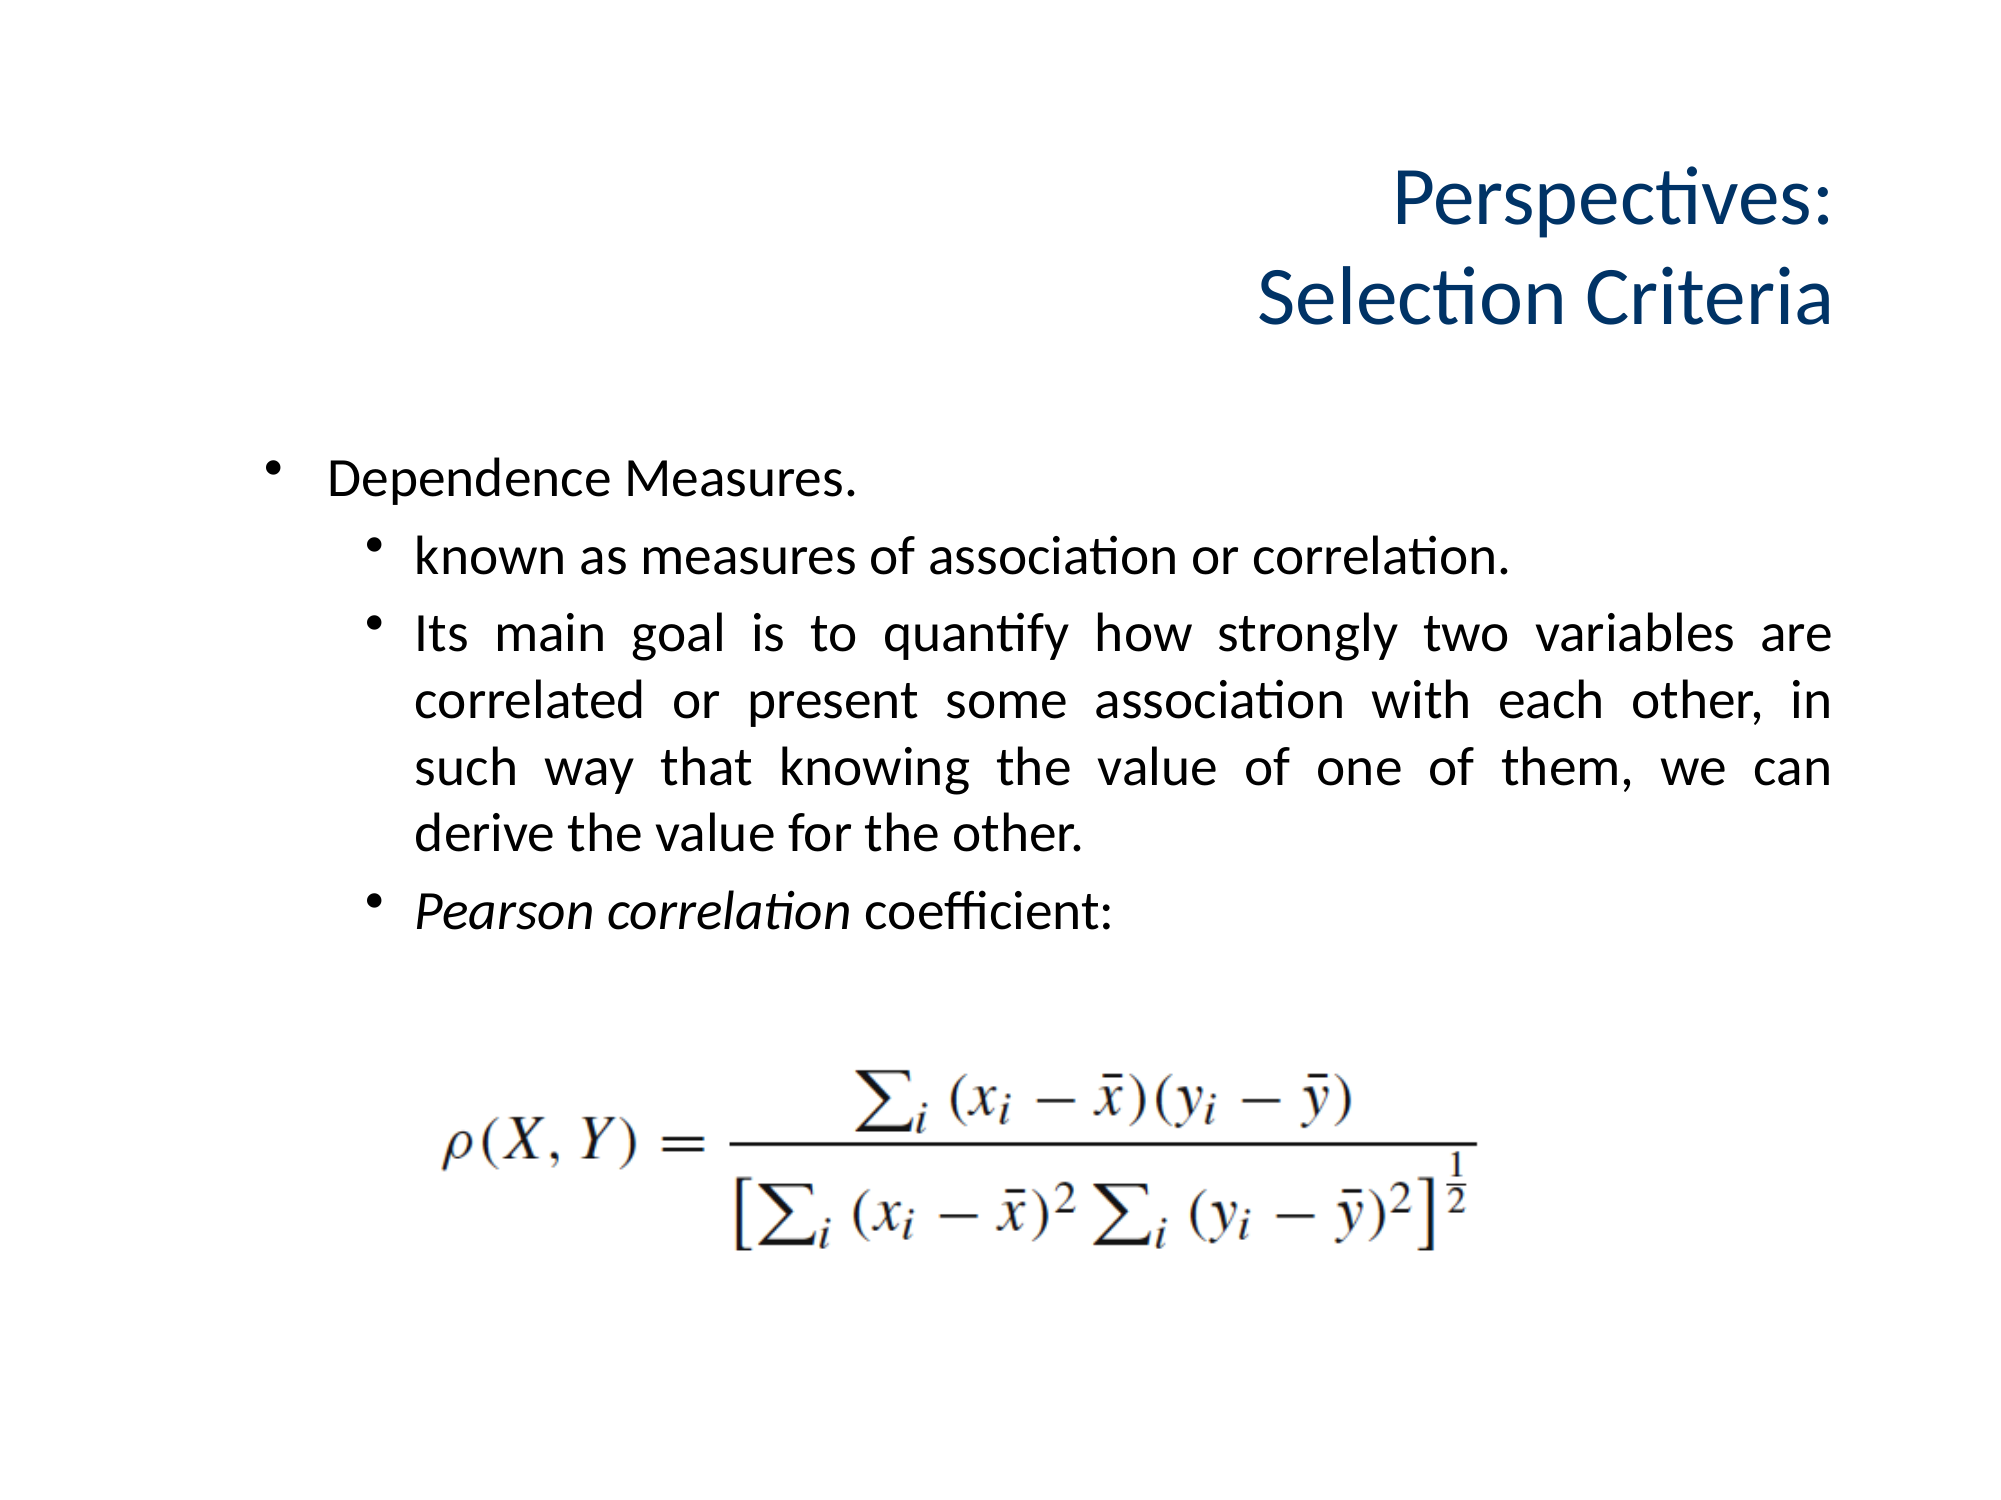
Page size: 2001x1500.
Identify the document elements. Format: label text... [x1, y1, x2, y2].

title Perspectives: Selection Criteria [338, 133, 1851, 384]
picture [413, 1058, 1499, 1268]
list Dependence Measures. known as measures of association or correlation. Its main goal is to quantify how strongly two variables are correlated or present some association with each other, in such way that knowing the value of one of them, we can derive the value for the other. Pearson correlation coefficient: [149, 433, 1851, 1334]
